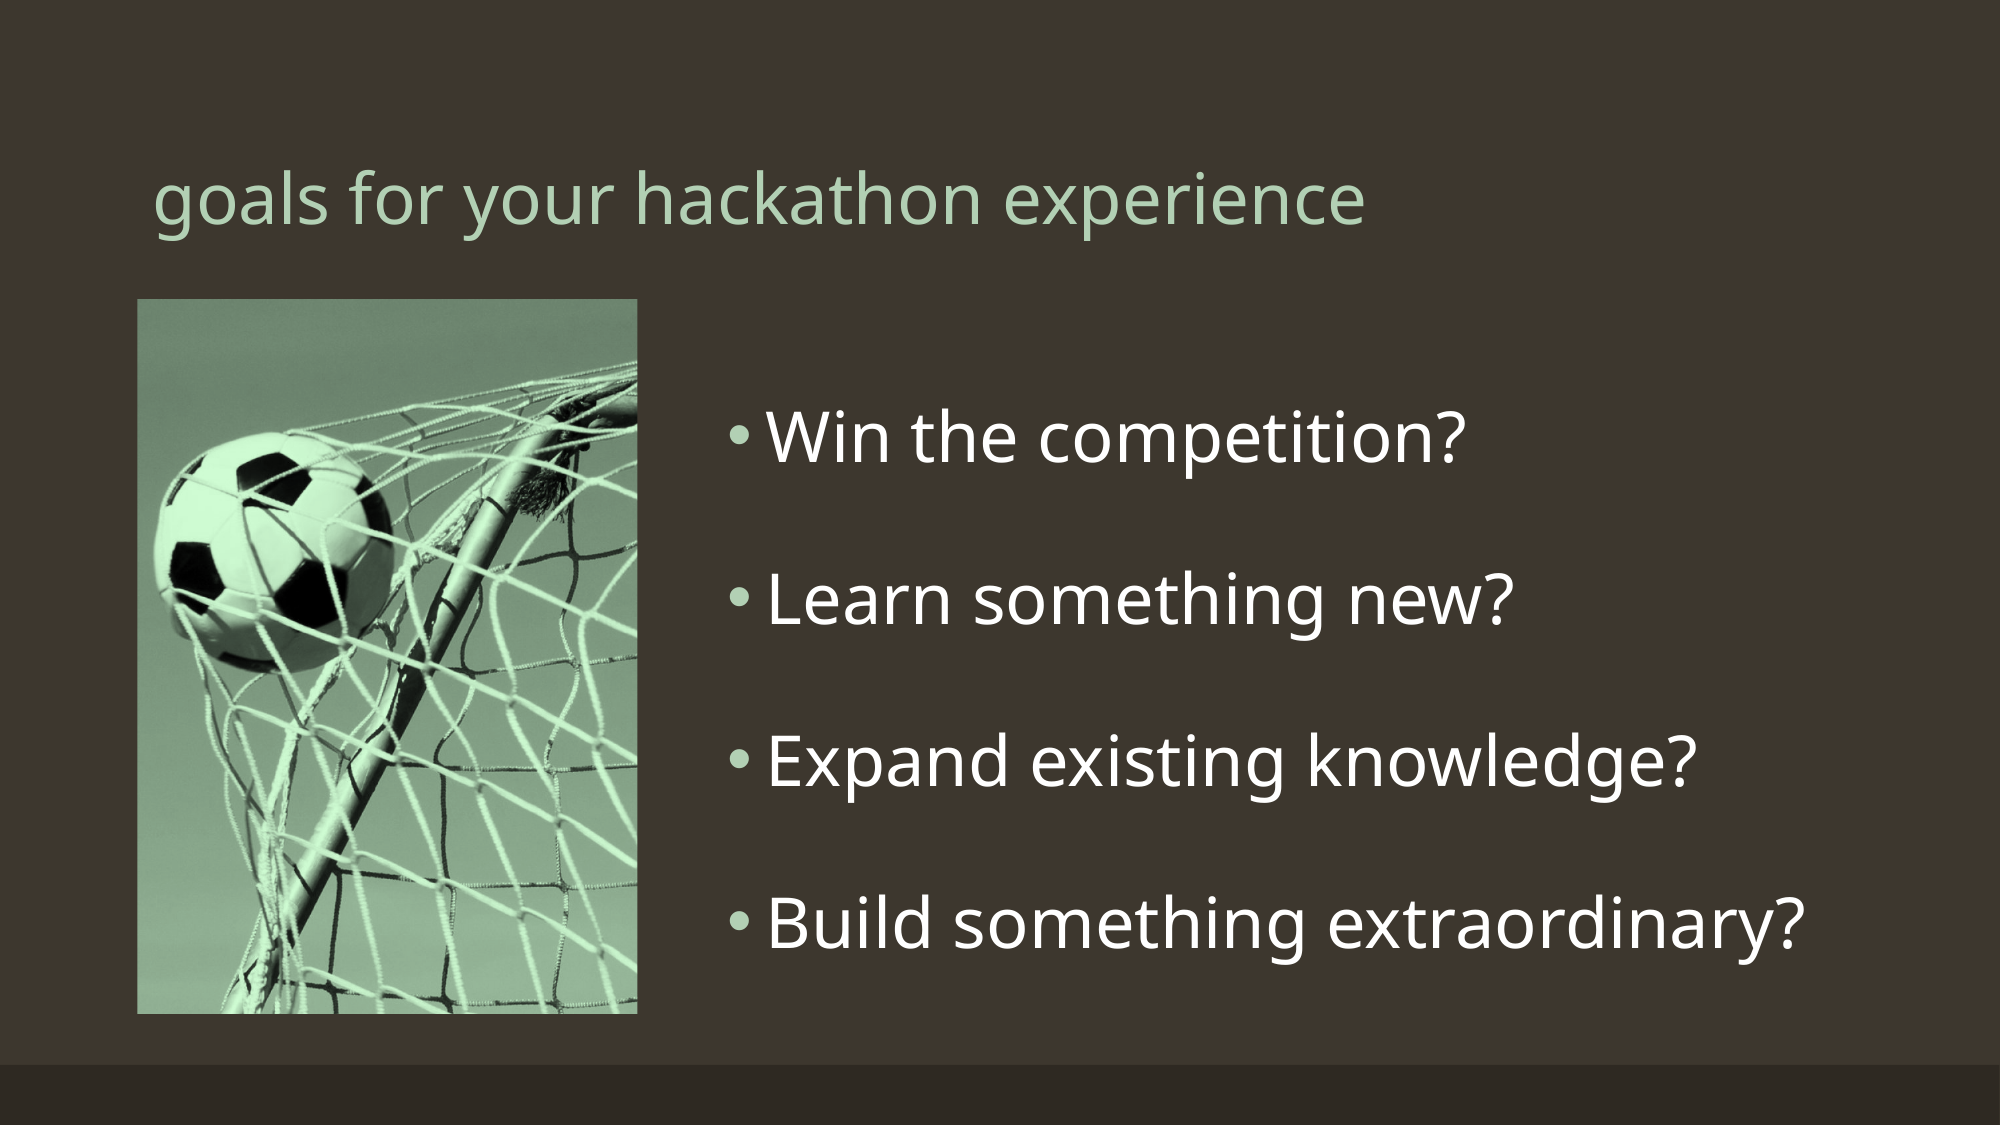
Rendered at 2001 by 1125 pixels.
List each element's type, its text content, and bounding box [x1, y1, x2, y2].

list Win the competition? Learn something new? Expand existing knowledge? Build something extraordinary? [712, 299, 1825, 1014]
picture [137, 299, 638, 1014]
title goals for your hackathon experience [137, 59, 1863, 248]
